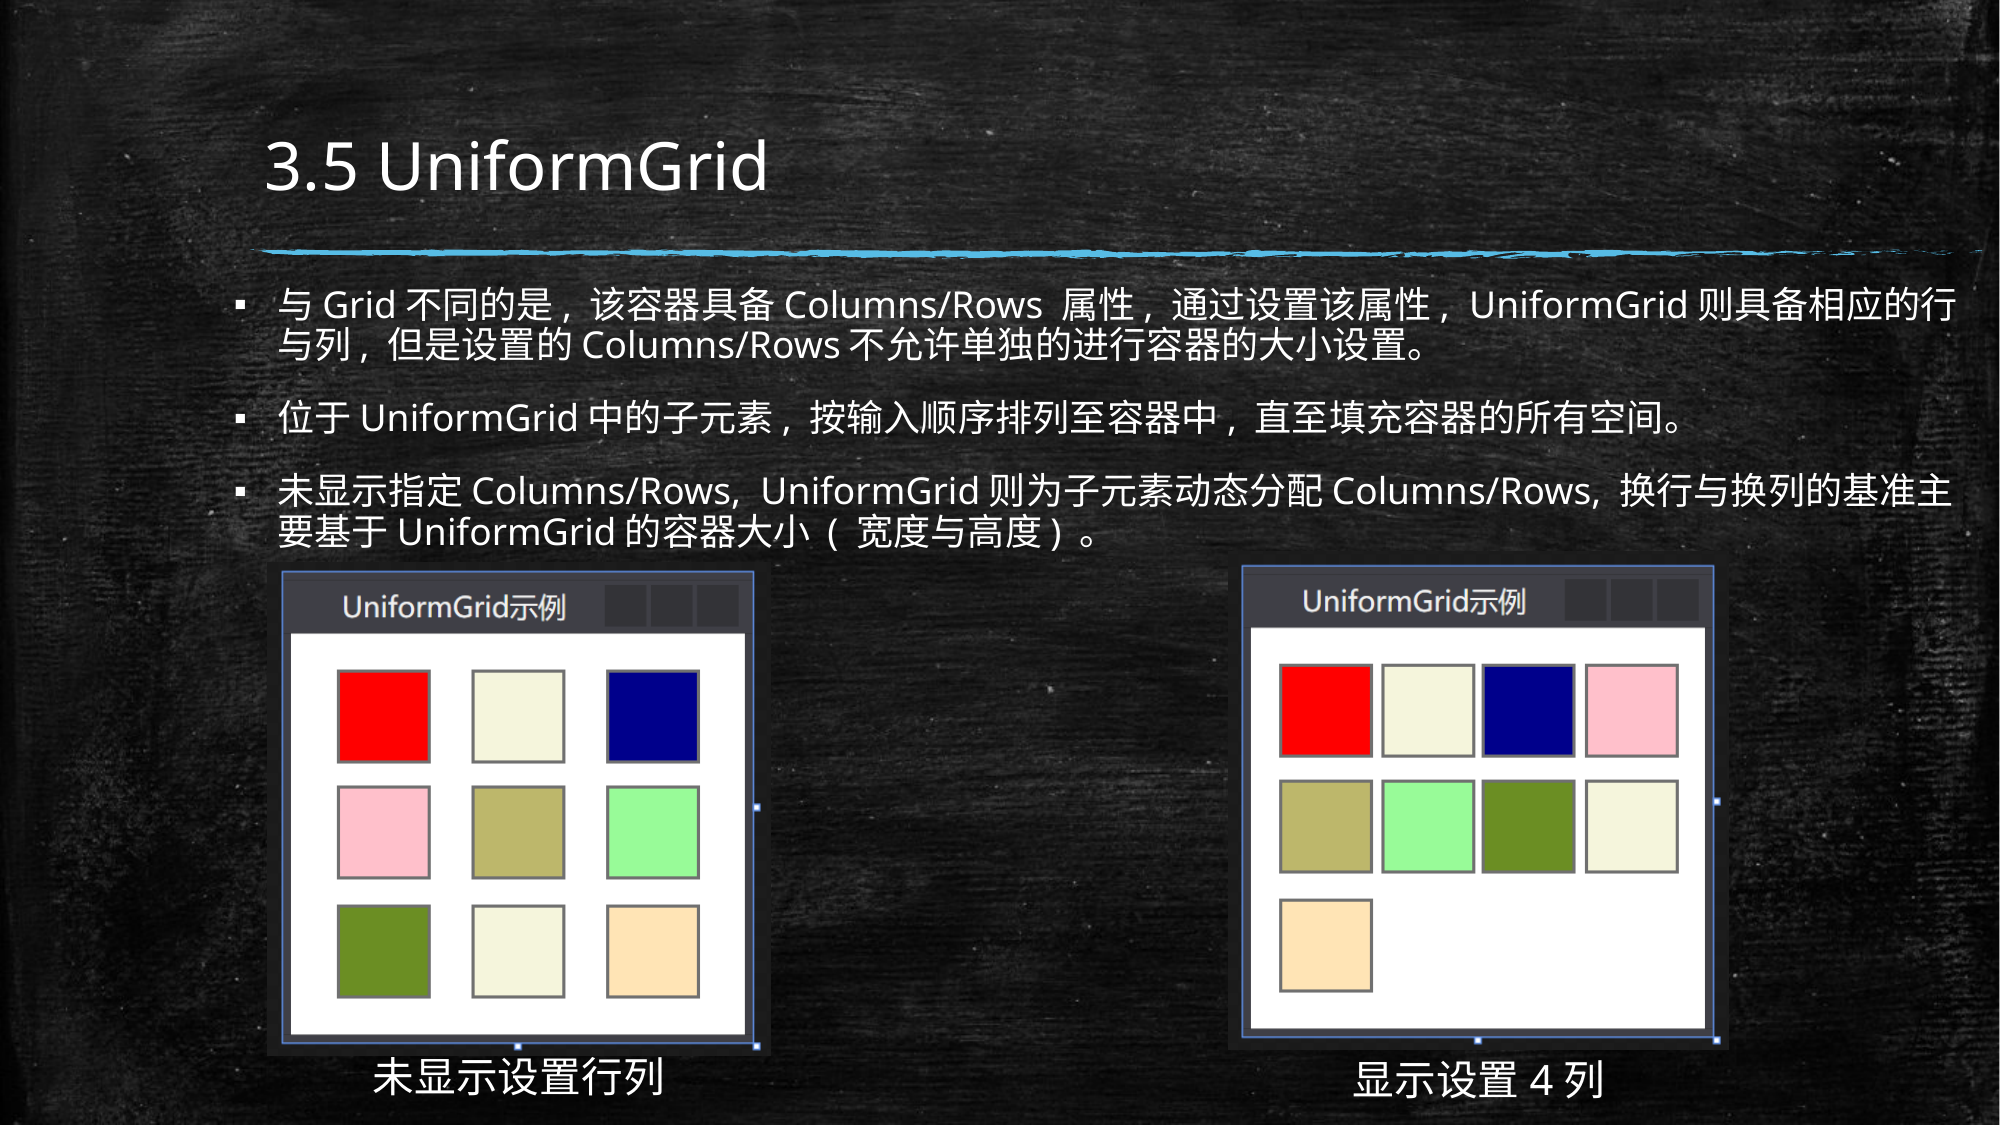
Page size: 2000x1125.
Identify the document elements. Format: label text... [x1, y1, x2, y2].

picture [267, 562, 771, 1056]
list 与Grid不同的是, 该容器具备Columns/Rows 属性, 通过设置该属性, UniformGrid则具备相应的行与列, 但是设置的Columns/Rows不允许单独的进行容器的大小设置。 位于UniformGrid中的子元素, 按输入顺序排列至容器中, 直至填充容器的所有空间。 未显示指定Columns/Rows, UniformGrid则为子元素动态分配Columns/Rows, 换行与换列的基准主要基于UniformGrid的容器大小 ( 宽度与高度) 。 [219, 200, 2000, 563]
text_box 未显示设置行列 [357, 1056, 680, 1110]
picture [1228, 551, 1729, 1050]
title 3.5 UniformGrid [249, 45, 1750, 200]
text_box 显示设置4列 [1337, 1051, 1621, 1112]
